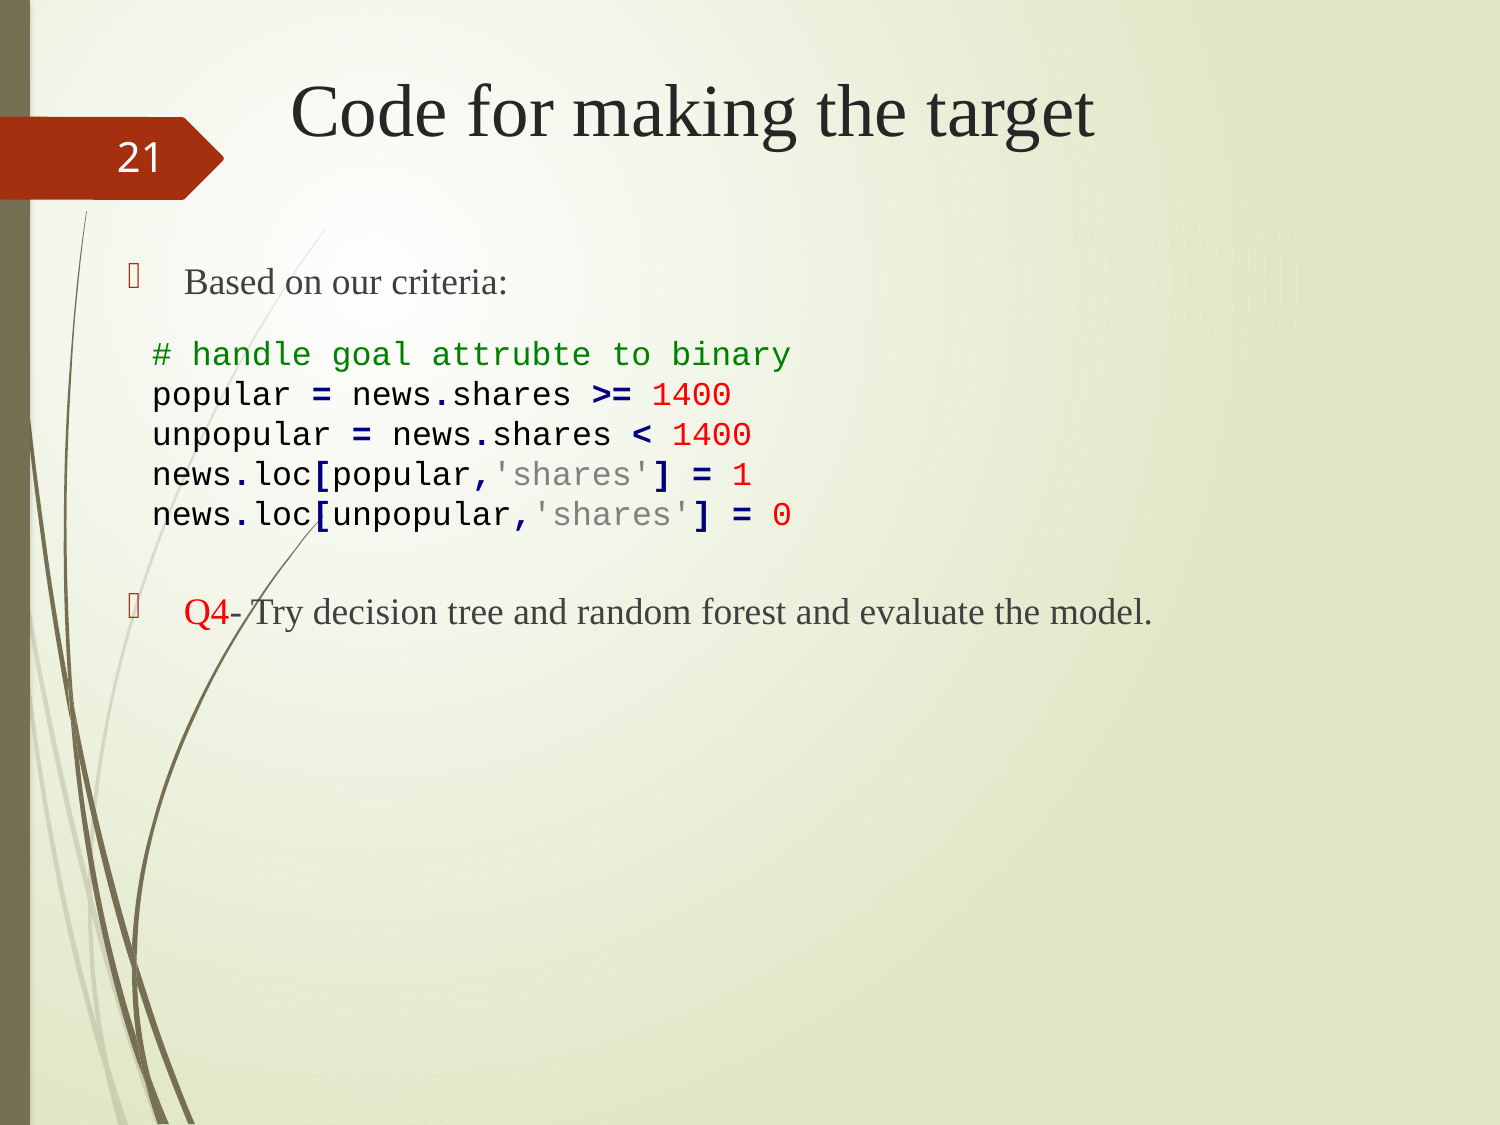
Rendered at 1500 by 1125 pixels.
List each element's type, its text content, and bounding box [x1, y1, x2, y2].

list Based on our criteria: Q4- Try decision tree and random forest and evaluate the model. [112, 249, 1400, 975]
slide_number 21 [83, 129, 180, 190]
text_box # handle goal attrubte to binary popular = news.shares >= 1400 unpopular = news.shares < 1400 news.loc[popular,'shares'] = 1 news.loc[unpopular,'shares'] = 0 [137, 325, 1333, 540]
title Code for making the target [275, 54, 1356, 249]
